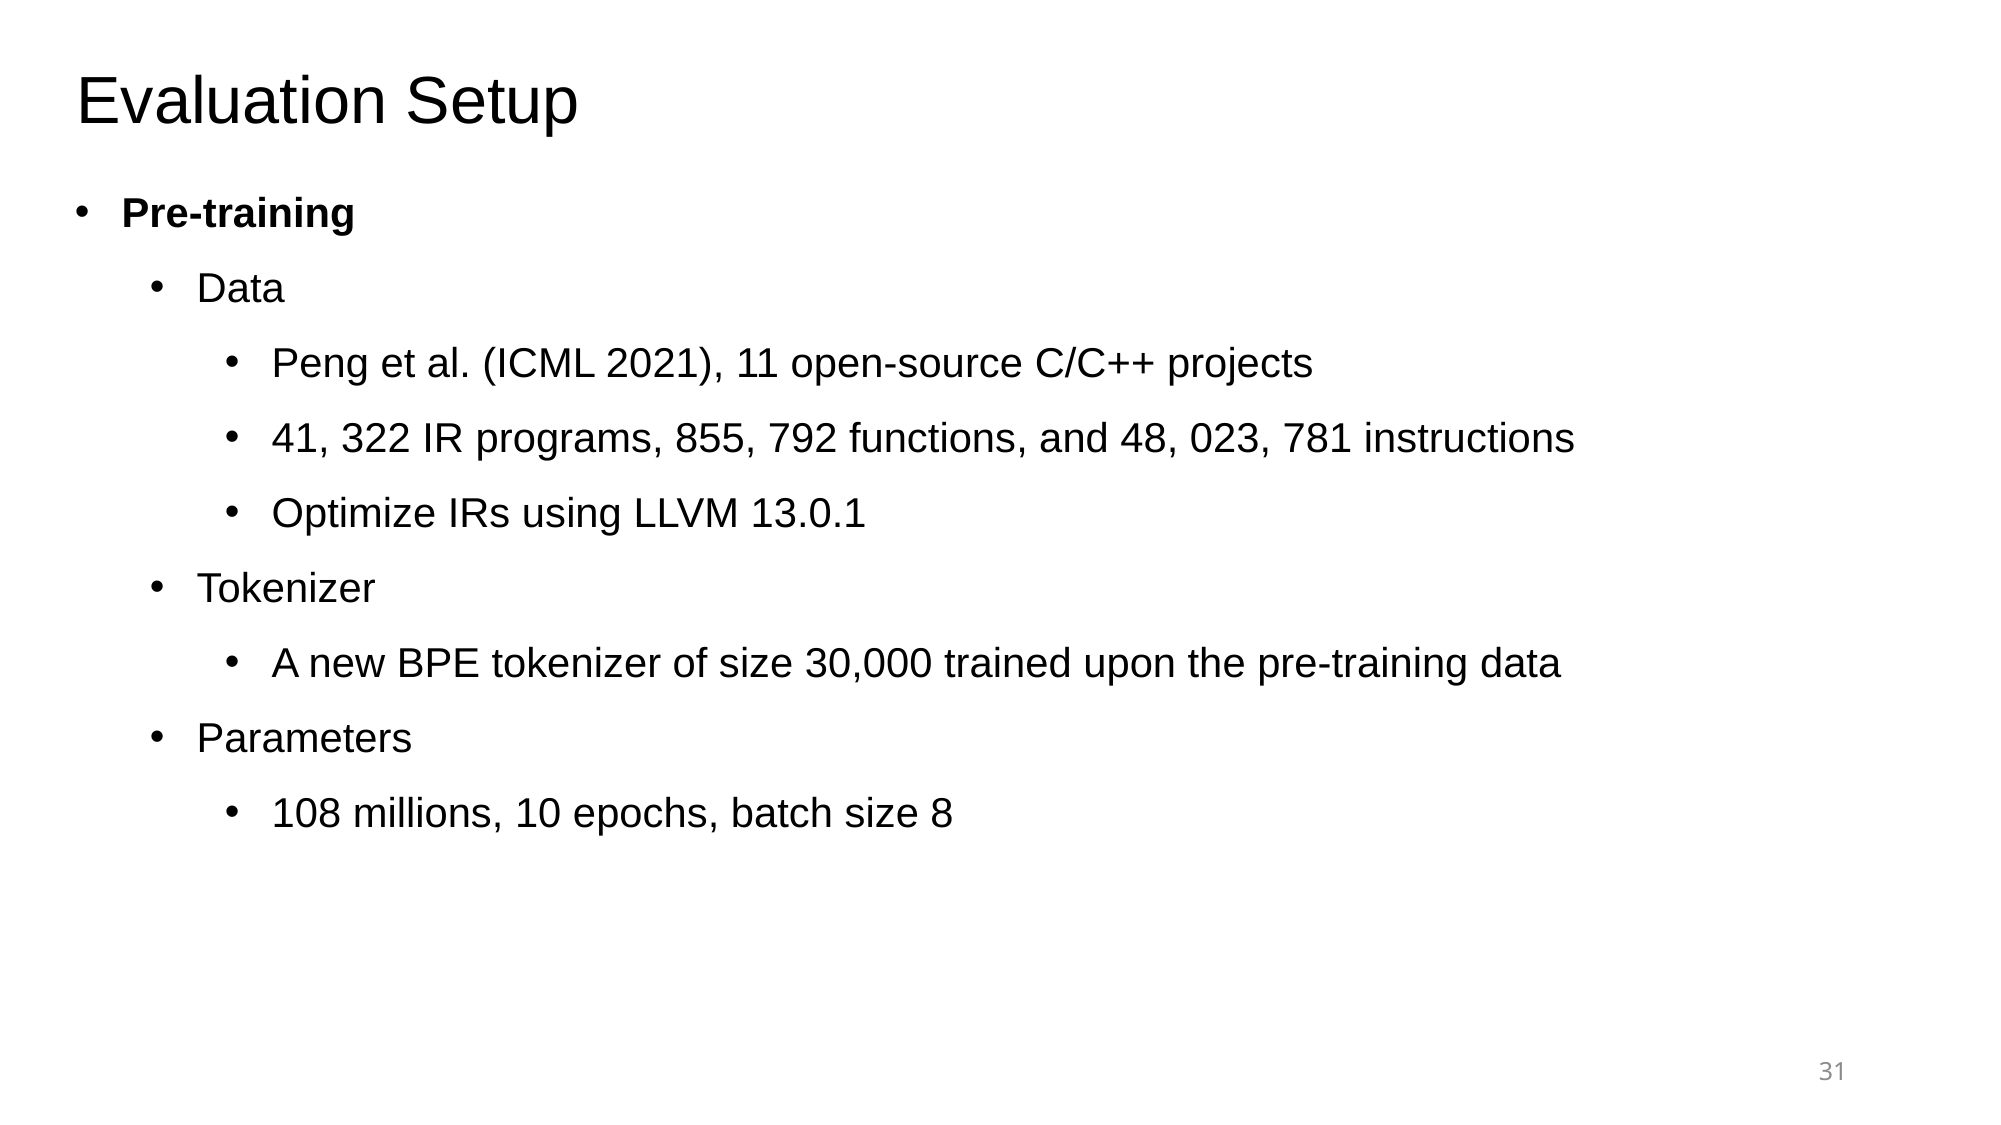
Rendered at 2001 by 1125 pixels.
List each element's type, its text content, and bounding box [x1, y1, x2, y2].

text_box Pre-training Data Peng et al. (ICML 2021), 11 open-source C/C++ projects 41, 322 IR programs, 855, 792 functions, and 48, 023, 781 instructions Optimize IRs using LLVM 13.0.1 Tokenizer A new BPE tokenizer of size 30,000 trained upon the pre-training data Parameters 108 millions, 10 epochs, batch size 8 [59, 153, 1859, 844]
slide_number 31 [1412, 1042, 1863, 1103]
text_box Evaluation Setup [61, 49, 1524, 145]
